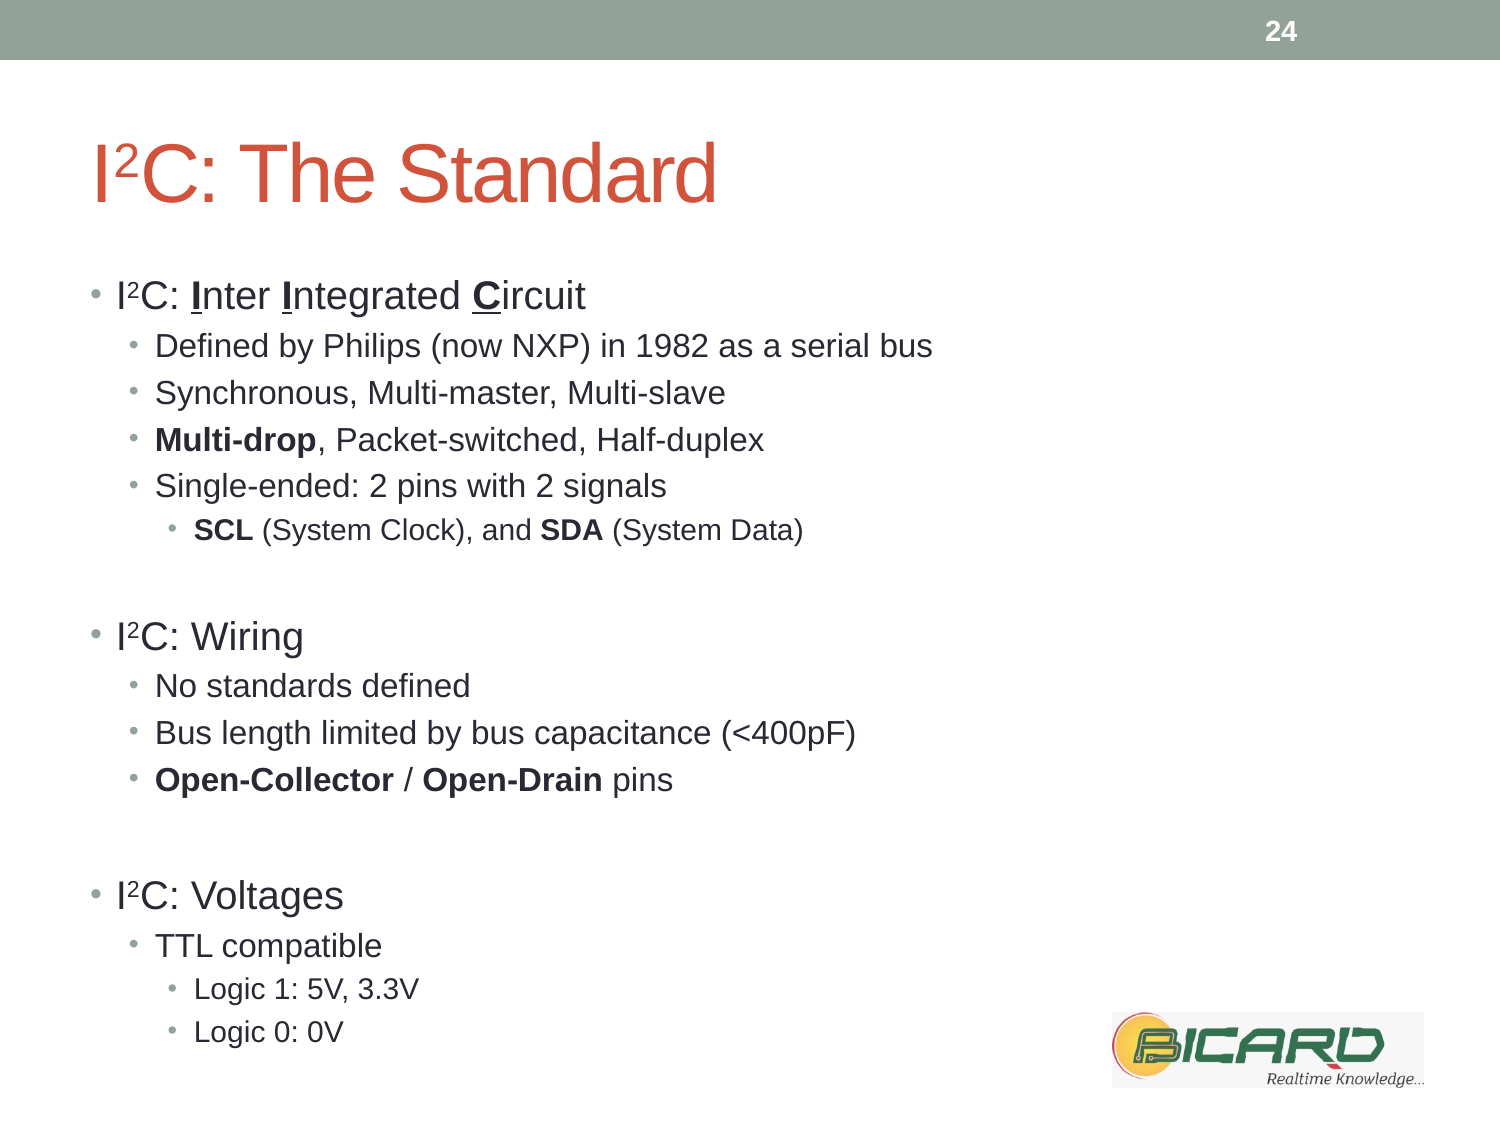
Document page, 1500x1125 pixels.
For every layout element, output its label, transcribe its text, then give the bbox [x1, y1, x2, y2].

title I2C: The Standard [75, 87, 1425, 250]
slide_number 24 [1250, 3, 1425, 57]
picture [1112, 1063, 1424, 1088]
list I2C: Inter Integrated Circuit Defined by Philips (now NXP) in 1982 as a serial bus Synchronous, Multi-master, Multi-slave Multi-drop, Packet-switched, Half-duplex Single-ended: 2 pins with 2 signals SCL (System Clock), and SDA (System Data) I2C: Wiring No standards defined Bus length limited by bus capacitance (<400pF) Open-Collector / Open-Drain pins I2C: Voltages TTL compatible Logic 1: 5V, 3.3V Logic 0: 0V [75, 262, 1425, 1063]
